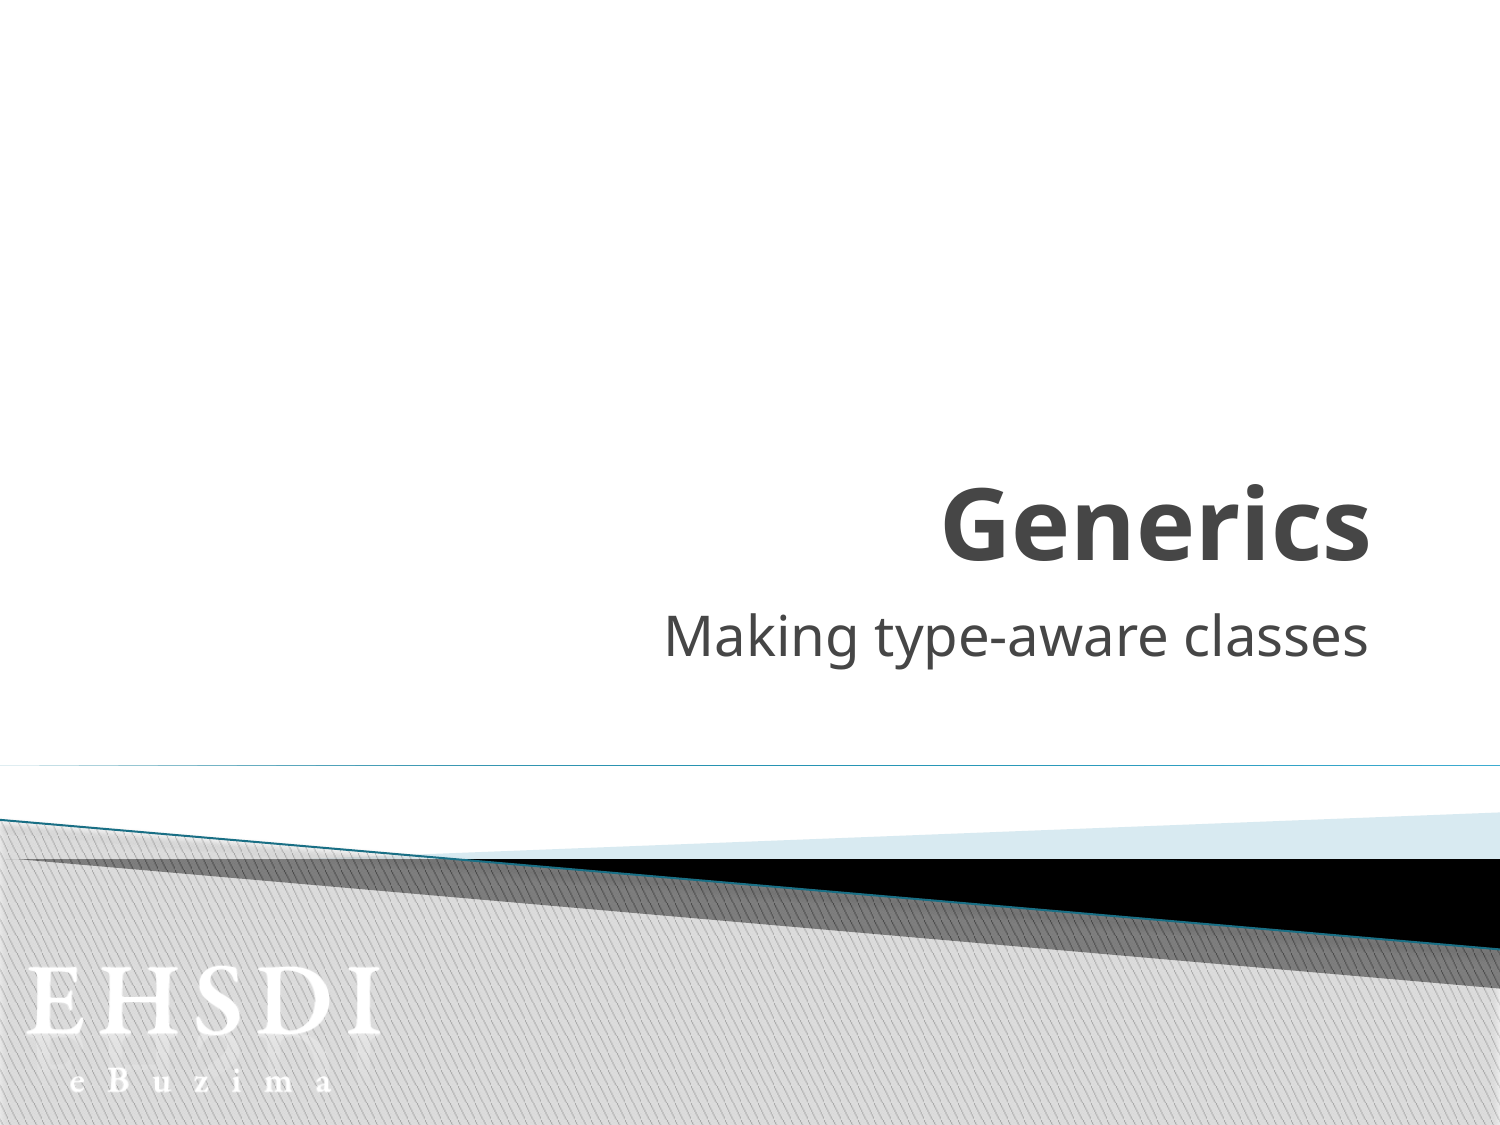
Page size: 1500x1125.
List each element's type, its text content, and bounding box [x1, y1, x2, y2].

subtitle Making type-aware classes [112, 592, 1388, 790]
title Generics [112, 287, 1388, 588]
picture [5, 859, 1500, 989]
picture [11, 947, 399, 1125]
